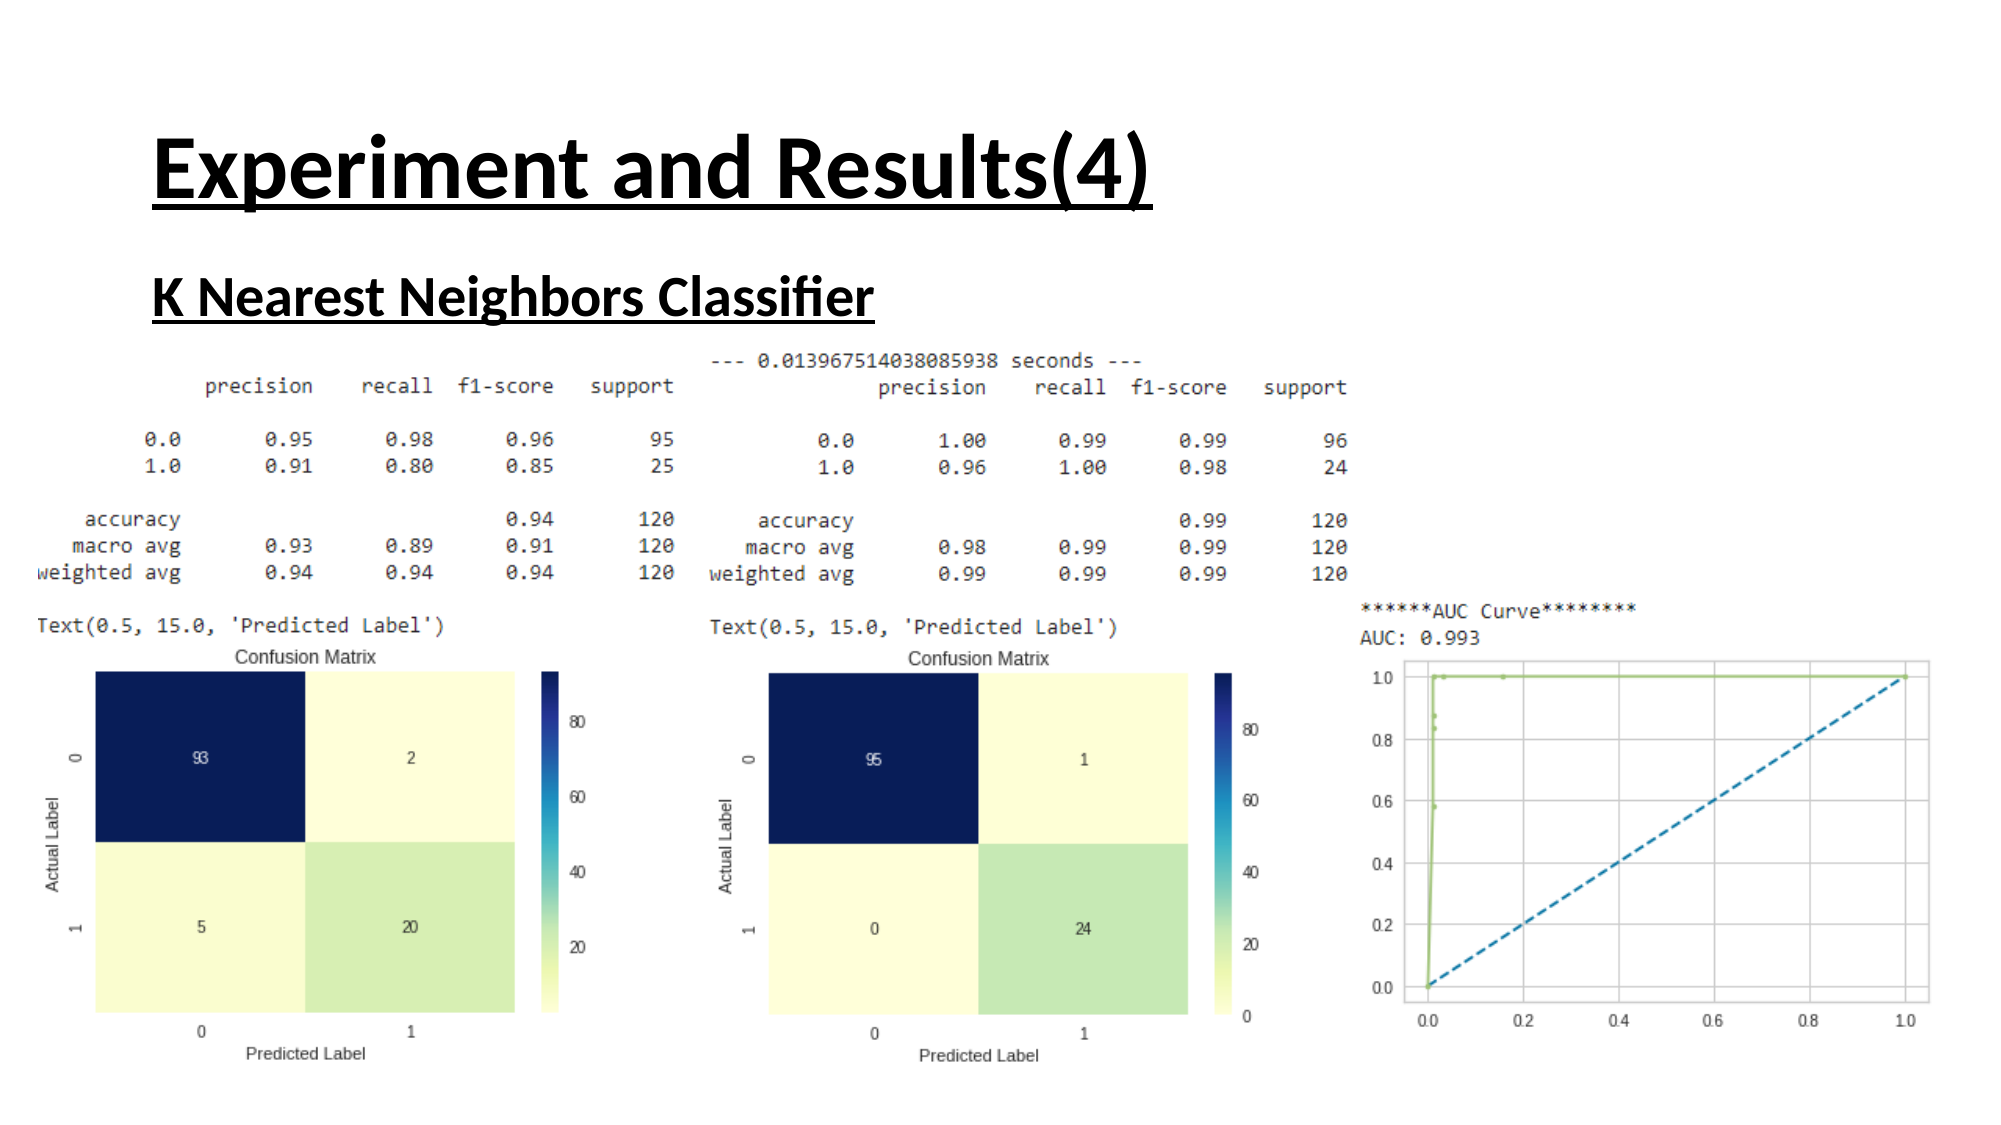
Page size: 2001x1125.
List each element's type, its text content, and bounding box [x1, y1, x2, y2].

title Experiment and Results(4) [137, 59, 1863, 258]
picture [37, 376, 684, 1063]
list K Nearest Neighbors Classifier [137, 258, 1863, 593]
picture [693, 346, 1952, 1065]
